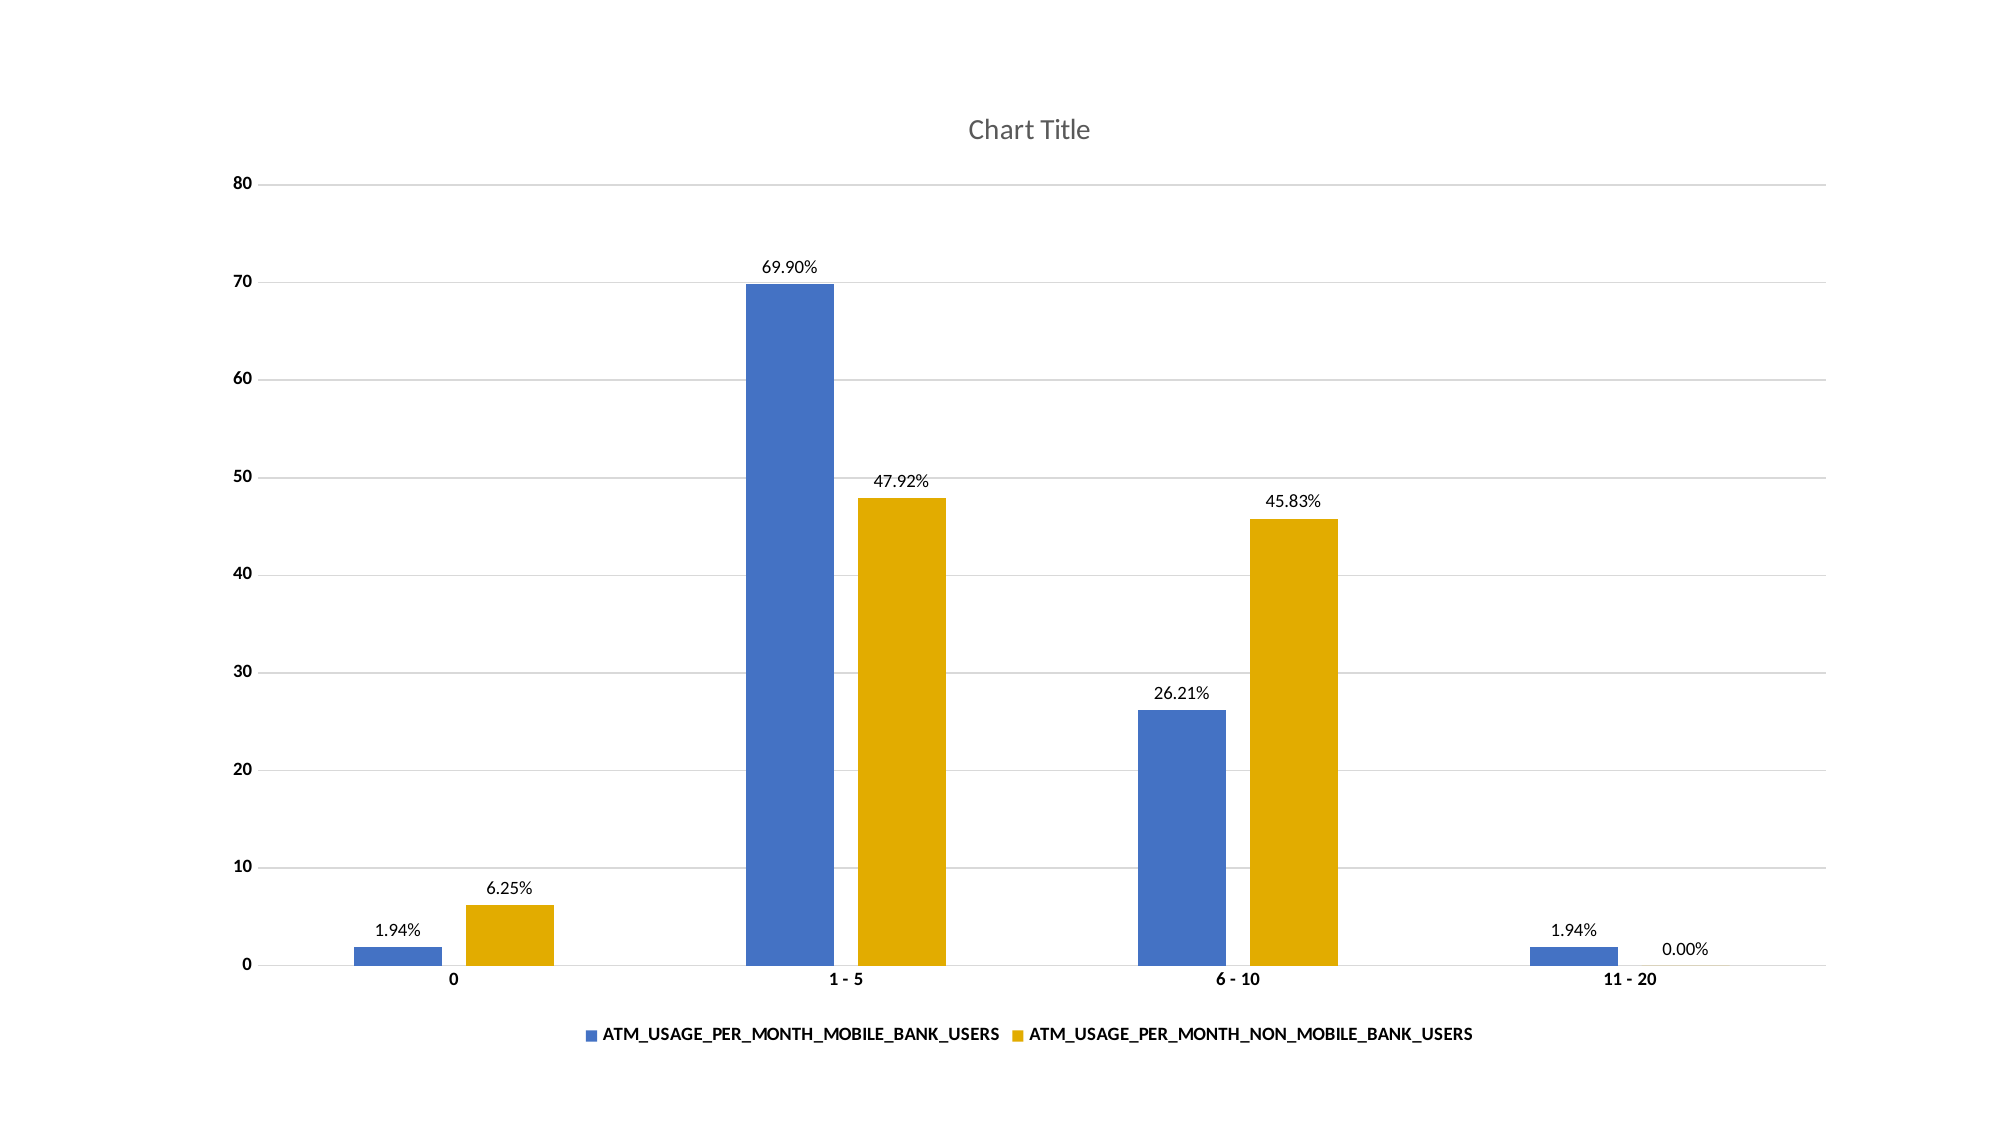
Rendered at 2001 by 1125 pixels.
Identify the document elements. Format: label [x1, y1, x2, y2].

chart [199, 81, 1860, 1052]
